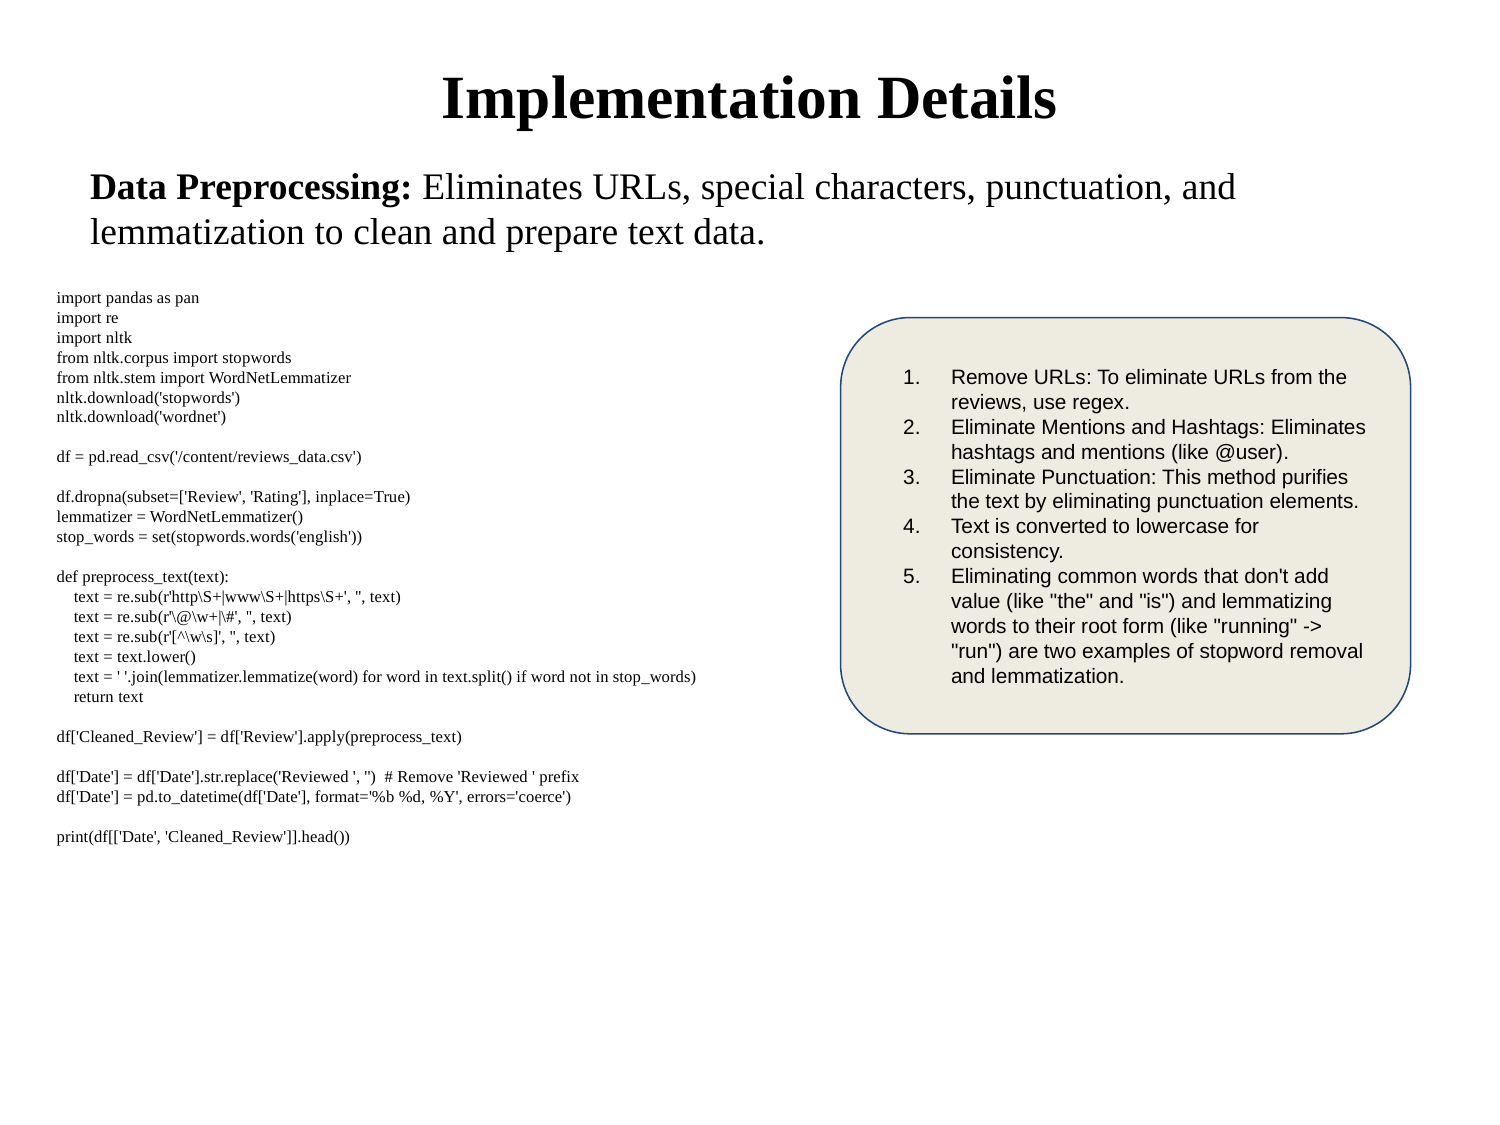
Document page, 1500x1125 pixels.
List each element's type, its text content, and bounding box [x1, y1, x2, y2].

list Data Preprocessing: Eliminates URLs, special characters, punctuation, and lemmatization to clean and prepare text data. [75, 154, 1425, 897]
text_box Remove URLs: To eliminate URLs from the reviews, use regex. Eliminate Mentions and Hashtags: Eliminates hashtags and mentions (like @user). Eliminate Punctuation: This method purifies the text by eliminating punctuation elements. Text is converted to lowercase for consistency. Eliminating common words that don't add value (like "the" and "is") and lemmatizing words to their root form (like "running" -> "run") are two examples of stopword removal and lemmatization. [840, 317, 1411, 734]
title Implementation Details [75, 0, 1425, 154]
text_box import pandas as pan import re import nltk from nltk.corpus import stopwords from nltk.stem import WordNetLemmatizer nltk.download('stopwords') nltk.download('wordnet') df = pd.read_csv('/content/reviews_data.csv') df.dropna(subset=['Review', 'Rating'], inplace=True) lemmatizer = WordNetLemmatizer() stop_words = set(stopwords.words('english')) def preprocess_text(text): text = re.sub(r'http\S+|www\S+|https\S+', '', text) text = re.sub(r'\@\w+|\#', '', text) text = re.sub(r'[^\w\s]', '', text) text = text.lower() text = ' '.join(lemmatizer.lemmatize(word) for word in text.split() if word not in stop_words) return text df['Cleaned_Review'] = df['Review'].apply(preprocess_text) df['Date'] = df['Date'].str.replace('Reviewed ', '') # Remove 'Reviewed ' prefix df['Date'] = pd.to_datetime(df['Date'], format='%b %d, %Y', errors='coerce') print(df[['Date', 'Cleaned_Review']].head()) [41, 271, 1045, 861]
